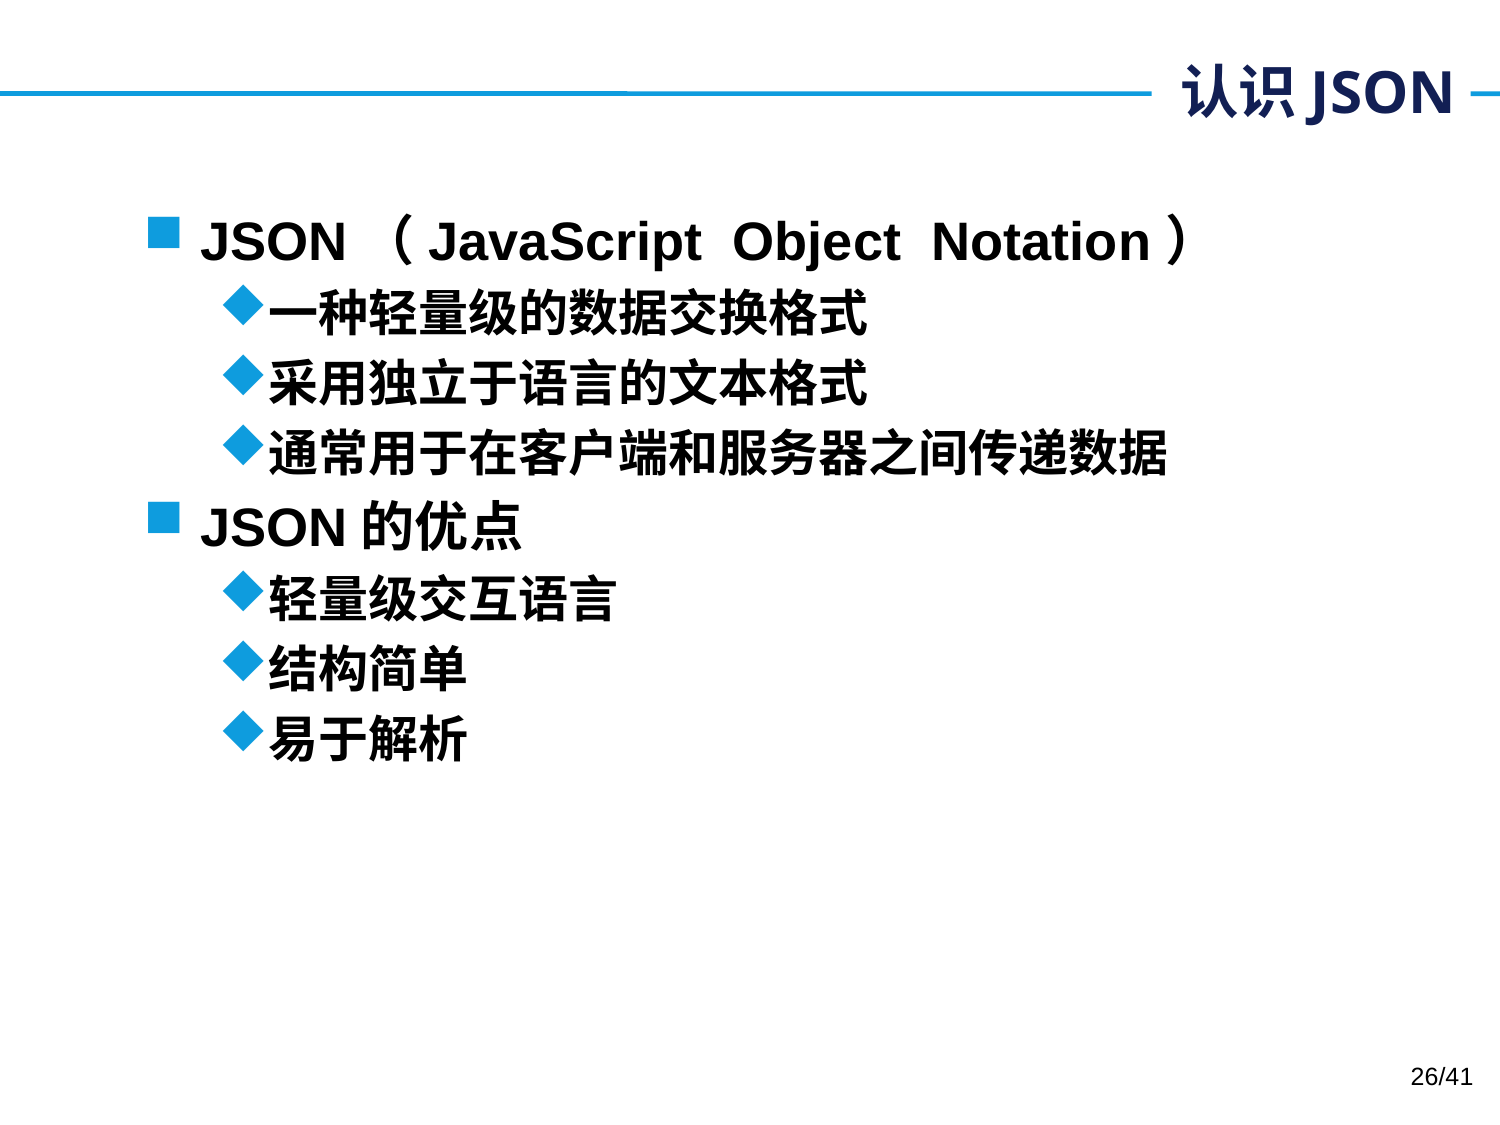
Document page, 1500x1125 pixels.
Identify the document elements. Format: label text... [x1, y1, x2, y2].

title 认识JSON [1151, 0, 1471, 192]
slide_number 26/41 [1138, 1053, 1489, 1114]
list JSON（JavaScript Object Notation） 一种轻量级的数据交换格式 采用独立于语言的文本格式 通常用于在客户端和服务器之间传递数据 JSON的优点 轻量级交互语言 结构简单 易于解析 [128, 199, 1383, 1043]
